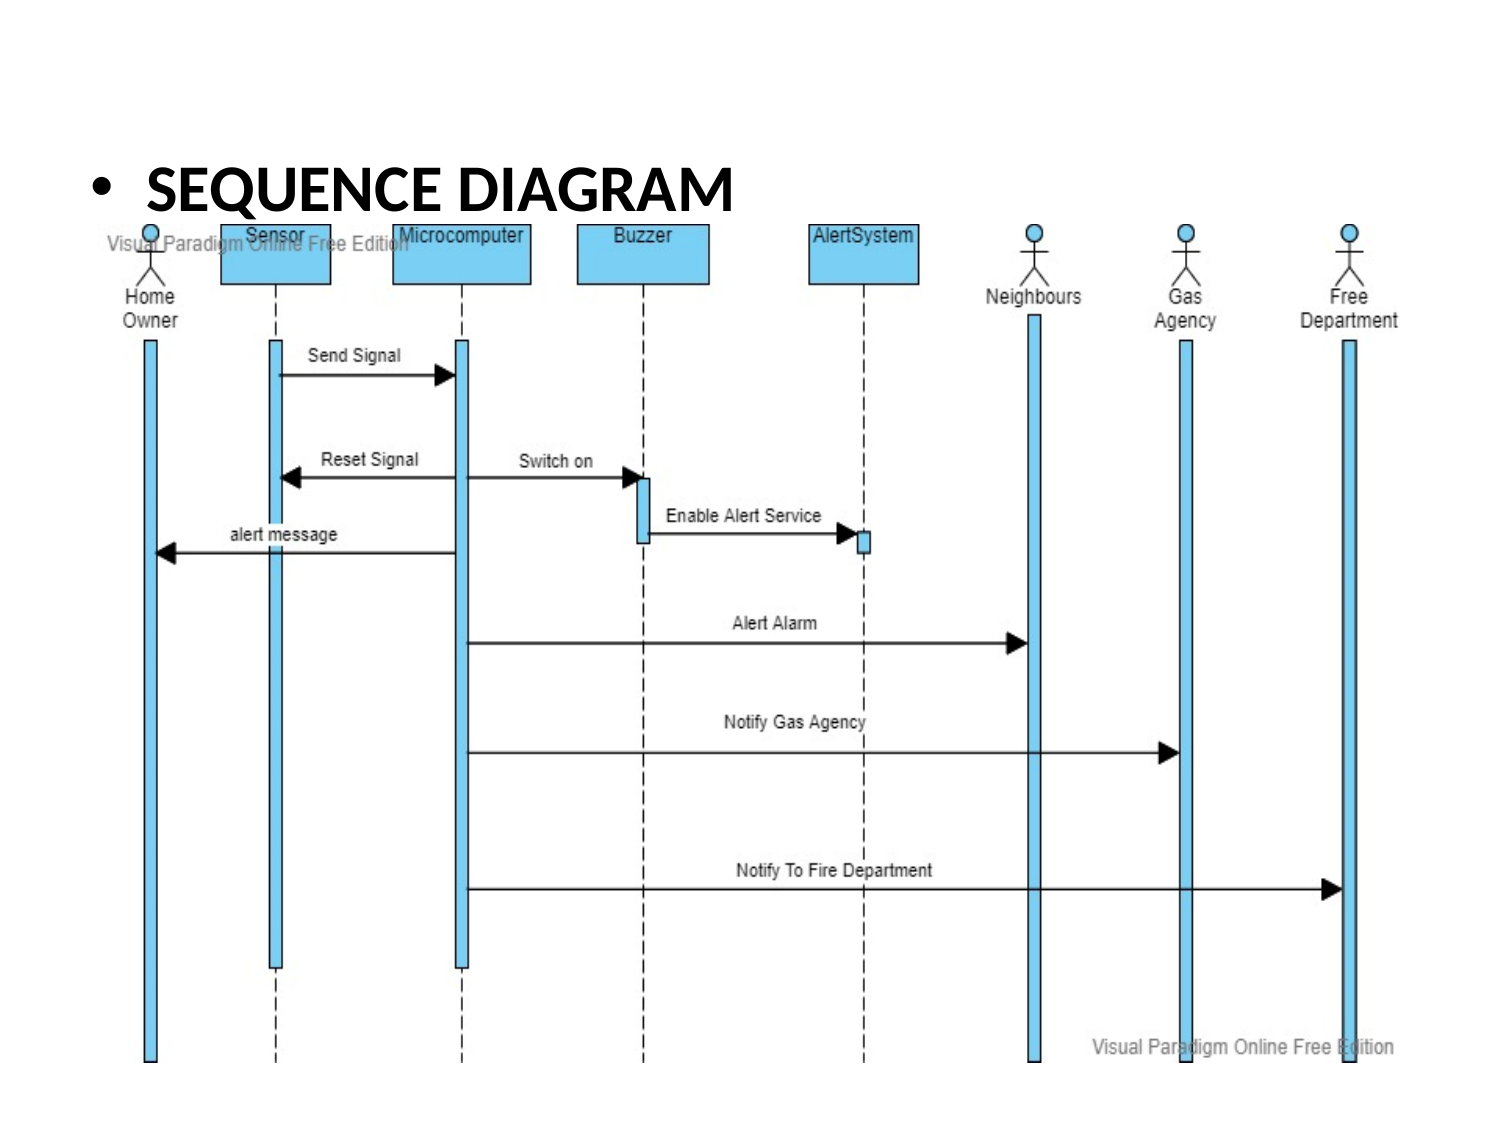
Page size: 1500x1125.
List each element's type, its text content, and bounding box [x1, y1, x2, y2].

picture [97, 224, 1403, 1063]
list SEQUENCE DIAGRAM [75, 137, 1425, 1005]
